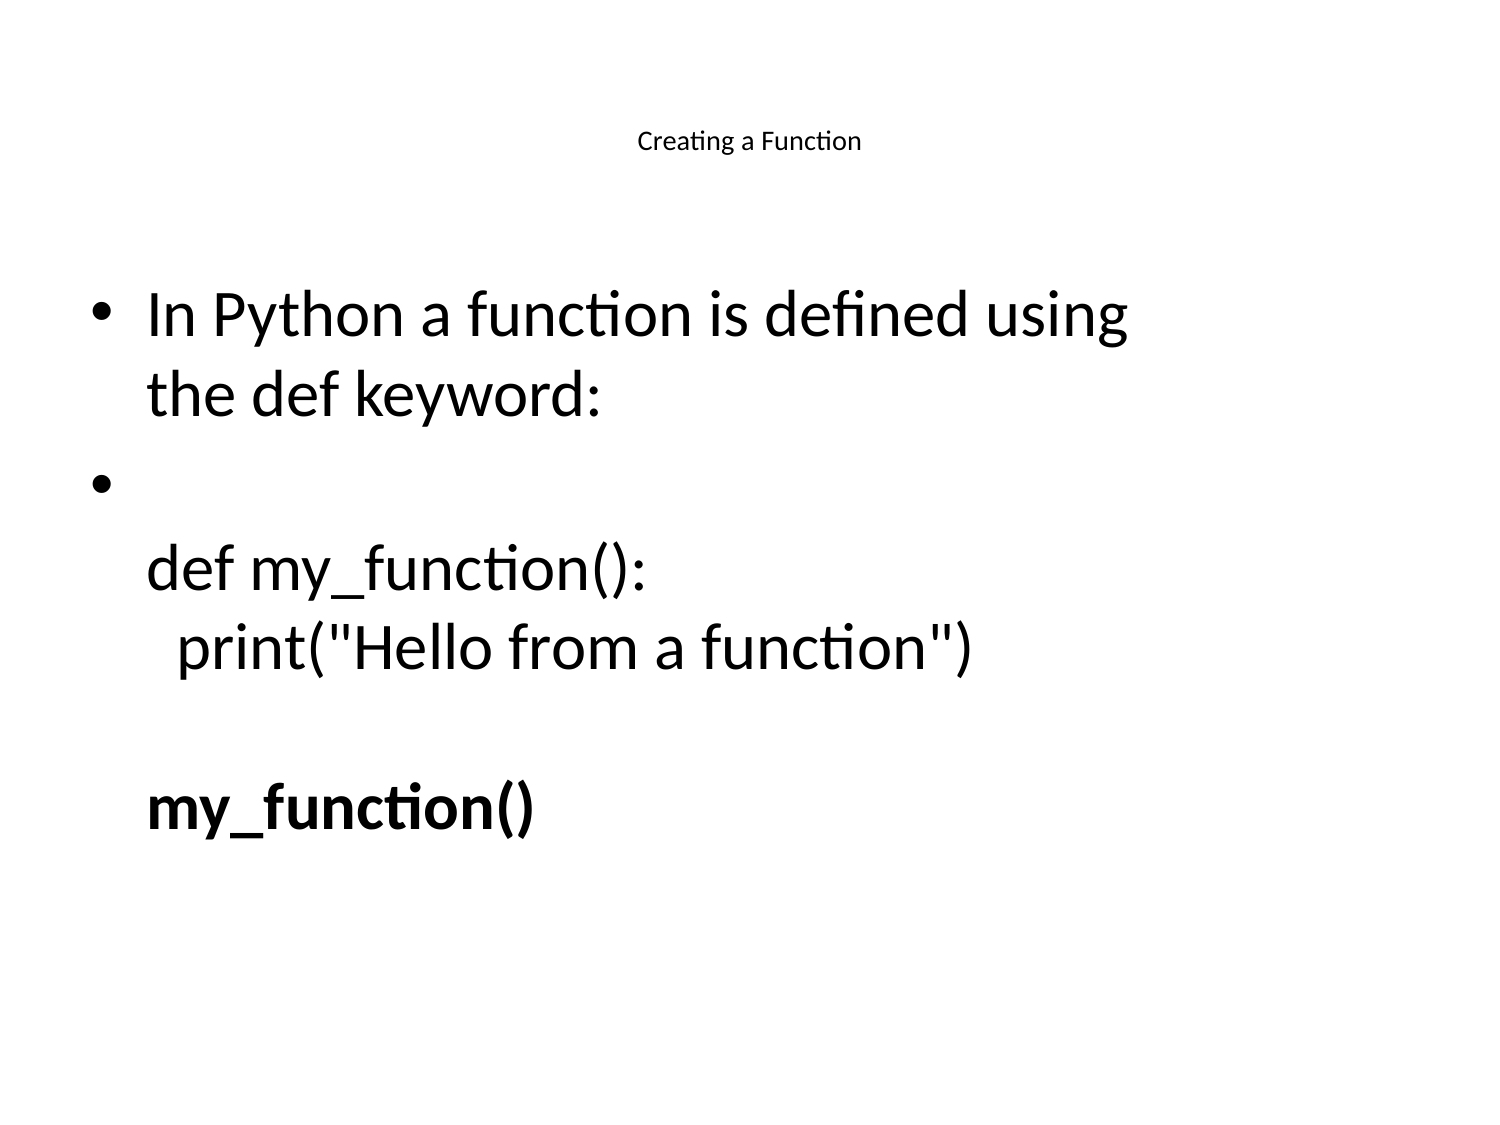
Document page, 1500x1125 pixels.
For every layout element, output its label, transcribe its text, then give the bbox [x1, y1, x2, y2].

title Creating a Function [75, 45, 1425, 233]
list In Python a function is defined using the def keyword: def my_function(): print("Hello from a function") my_function() [75, 262, 1425, 1005]
